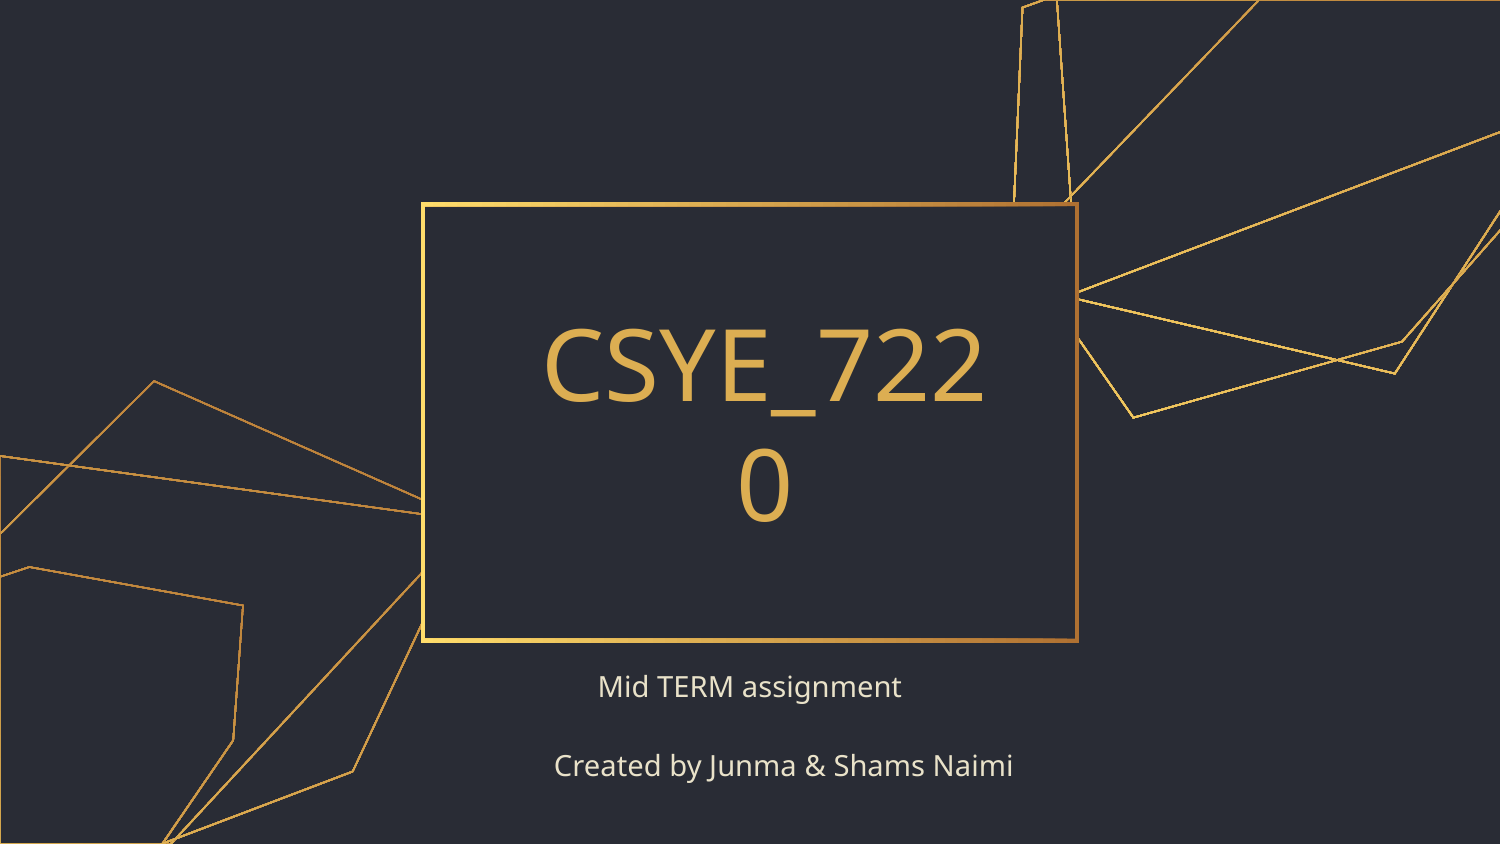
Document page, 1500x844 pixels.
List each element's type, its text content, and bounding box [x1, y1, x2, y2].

title CSYE_7220 [520, 315, 1010, 529]
text_box Created by Junma & Shams Naimi [370, 720, 1198, 810]
subtitle Mid TERM assignment [336, 640, 1164, 730]
